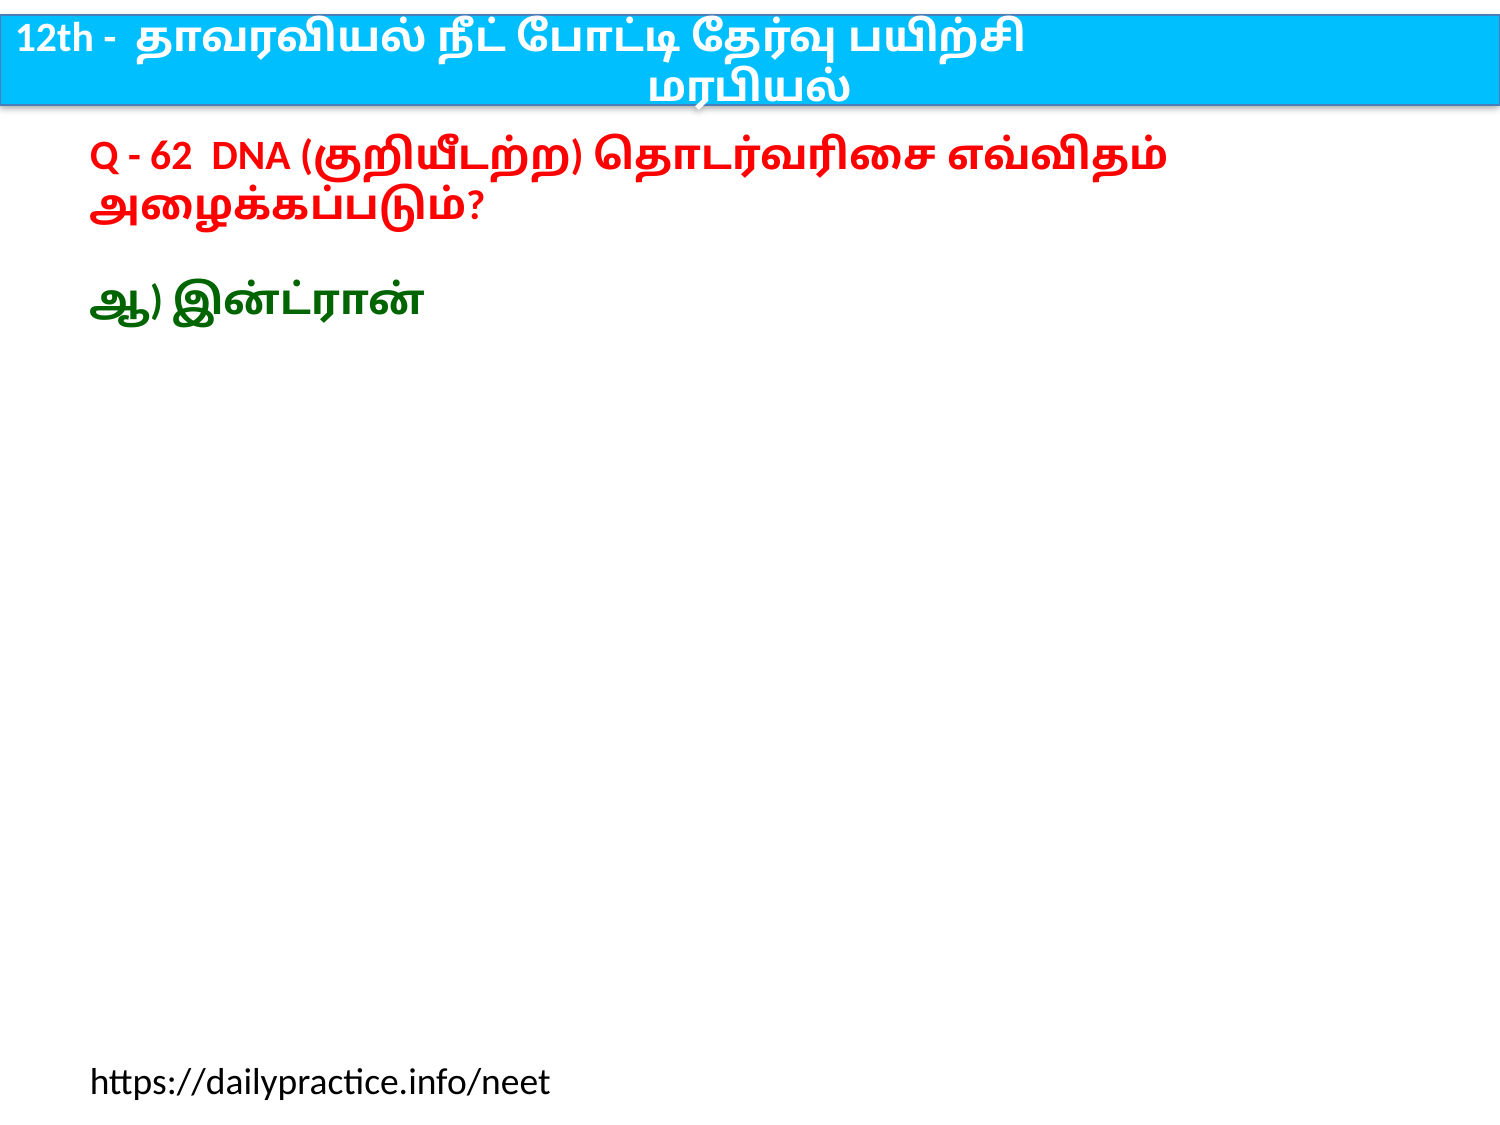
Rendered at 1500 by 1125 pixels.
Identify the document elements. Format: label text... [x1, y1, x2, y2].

text_box https://dailypractice.info/neet [74, 1049, 675, 1110]
text_box 12th - தாவரவியல் நீட் போட்டி தேர்வு பயிற்சி மரபியல் [0, 14, 1500, 106]
text_box Q - 62 DNA (குறியீடற்ற) தொடர்வரிசை எவ்விதம் அழைக்கப்படும்? ஆ) இன்ட்ரான் [74, 75, 1275, 330]
